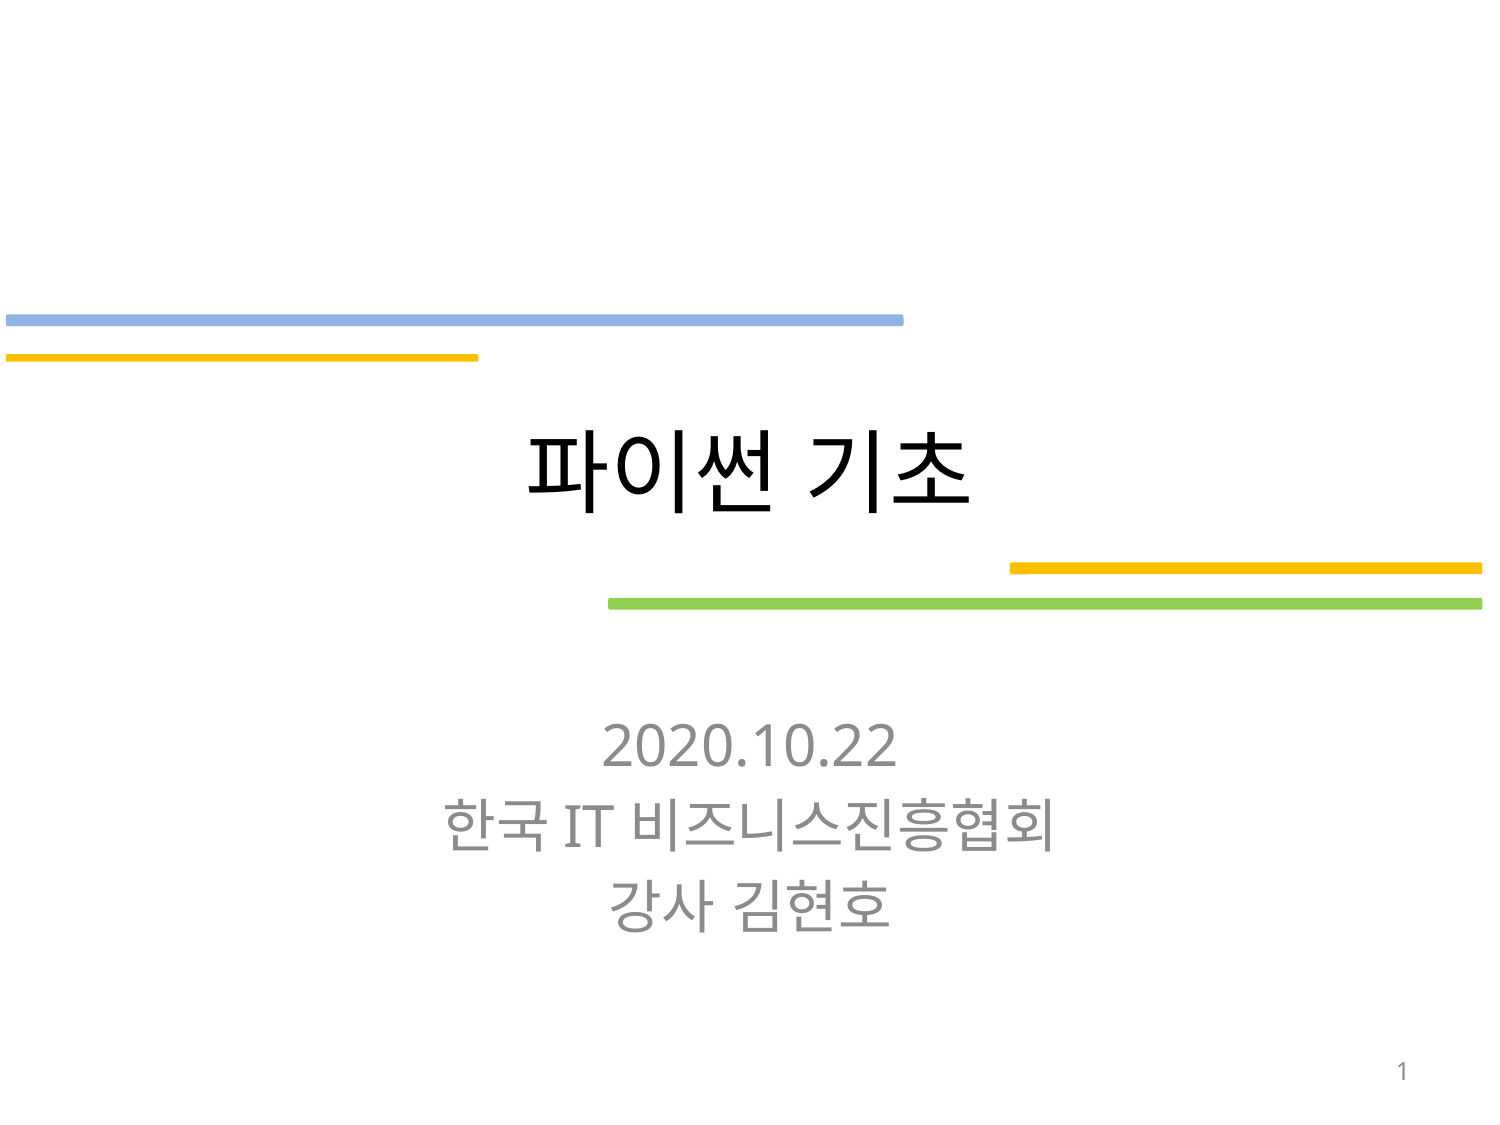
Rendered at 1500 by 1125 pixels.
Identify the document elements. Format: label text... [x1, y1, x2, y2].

text_box [3, 312, 906, 329]
title 파이썬 기초 [112, 349, 1388, 591]
text_box [1007, 560, 1485, 577]
subtitle 2020.10.22 한국IT비즈니스진흥협회 강사 김현호 [225, 700, 1275, 988]
text_box [3, 352, 481, 364]
text_box [606, 595, 1485, 612]
slide_number 1 [1074, 1042, 1425, 1103]
